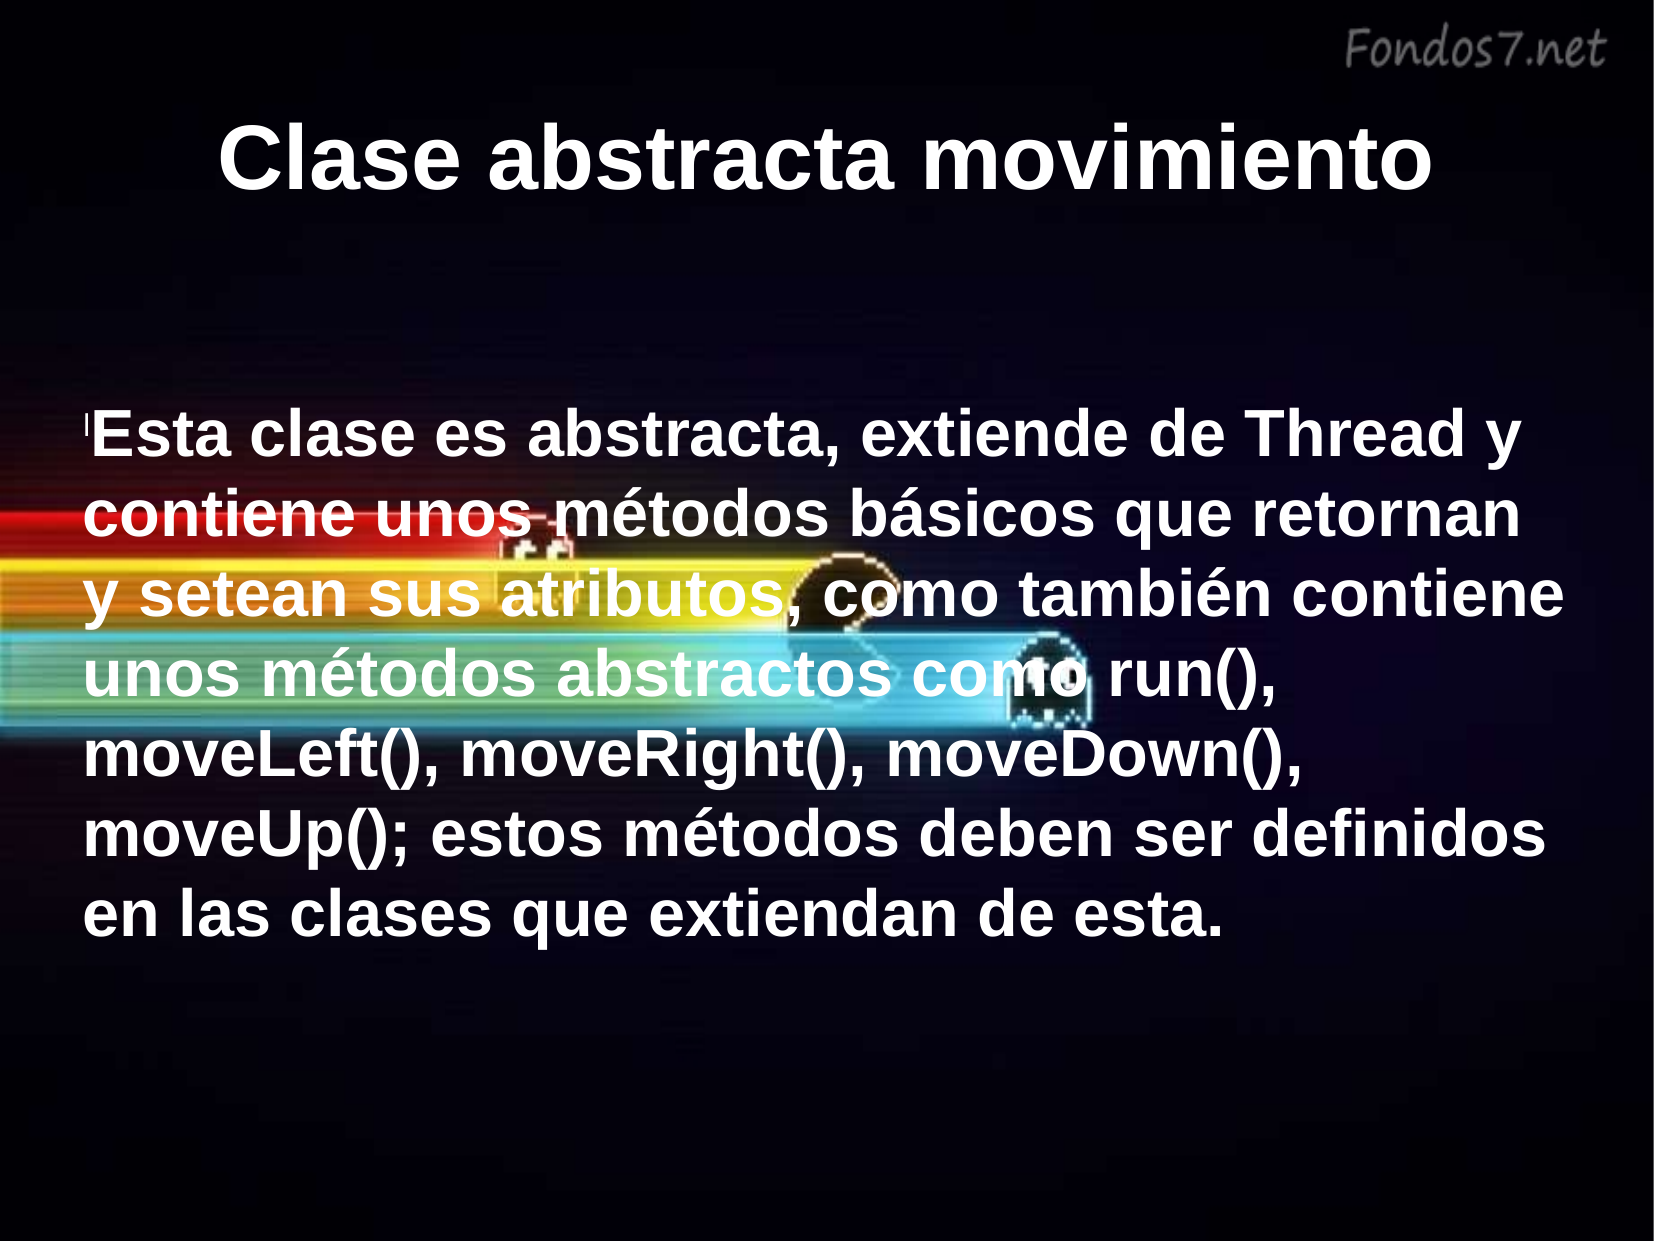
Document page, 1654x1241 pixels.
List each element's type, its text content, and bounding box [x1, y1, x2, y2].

picture [0, 0, 1654, 1241]
text_box Esta clase es abstracta, extiende de Thread y contiene unos métodos básicos que retornan y setean sus atributos, como también contiene unos métodos abstractos como run(), moveLeft(), moveRight(), moveDown(), moveUp(); estos métodos deben ser definidos en las clases que extiendan de esta. [82, 389, 1571, 1010]
text_box Clase abstracta movimiento [82, 49, 1571, 257]
